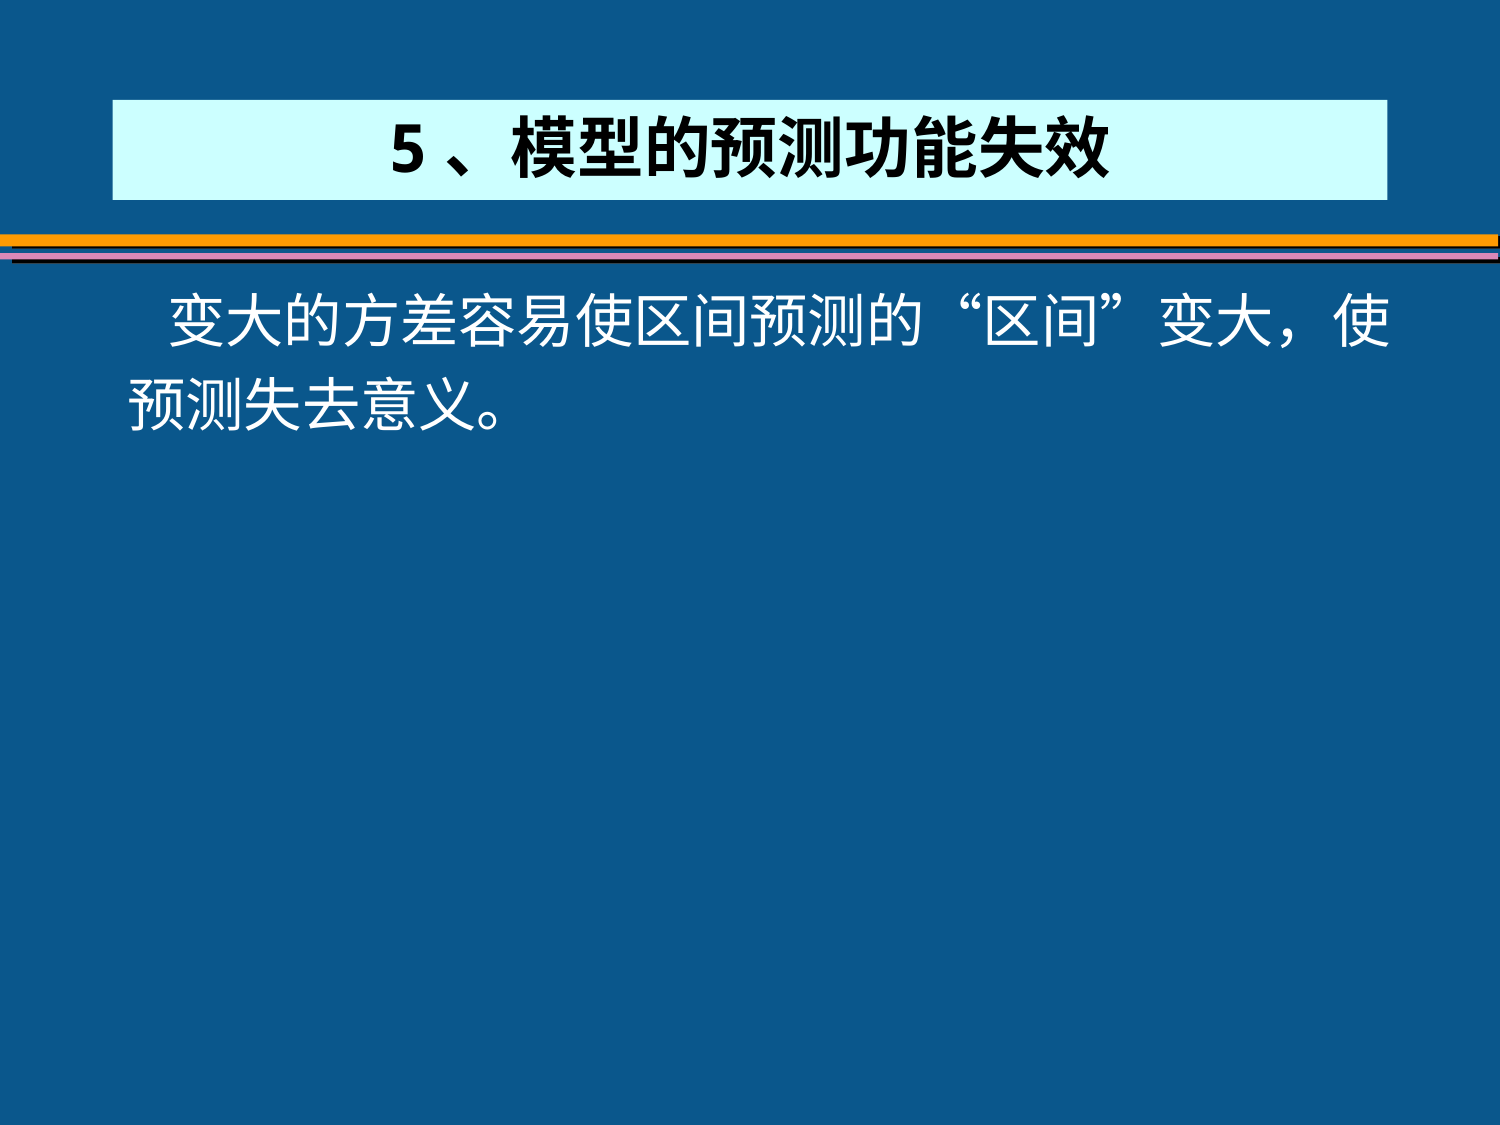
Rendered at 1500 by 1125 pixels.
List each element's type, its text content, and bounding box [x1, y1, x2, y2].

list 变大的方差容易使区间预测的“区间”变大，使预测失去意义。 [112, 262, 1438, 450]
title 5、模型的预测功能失效 [112, 99, 1388, 200]
